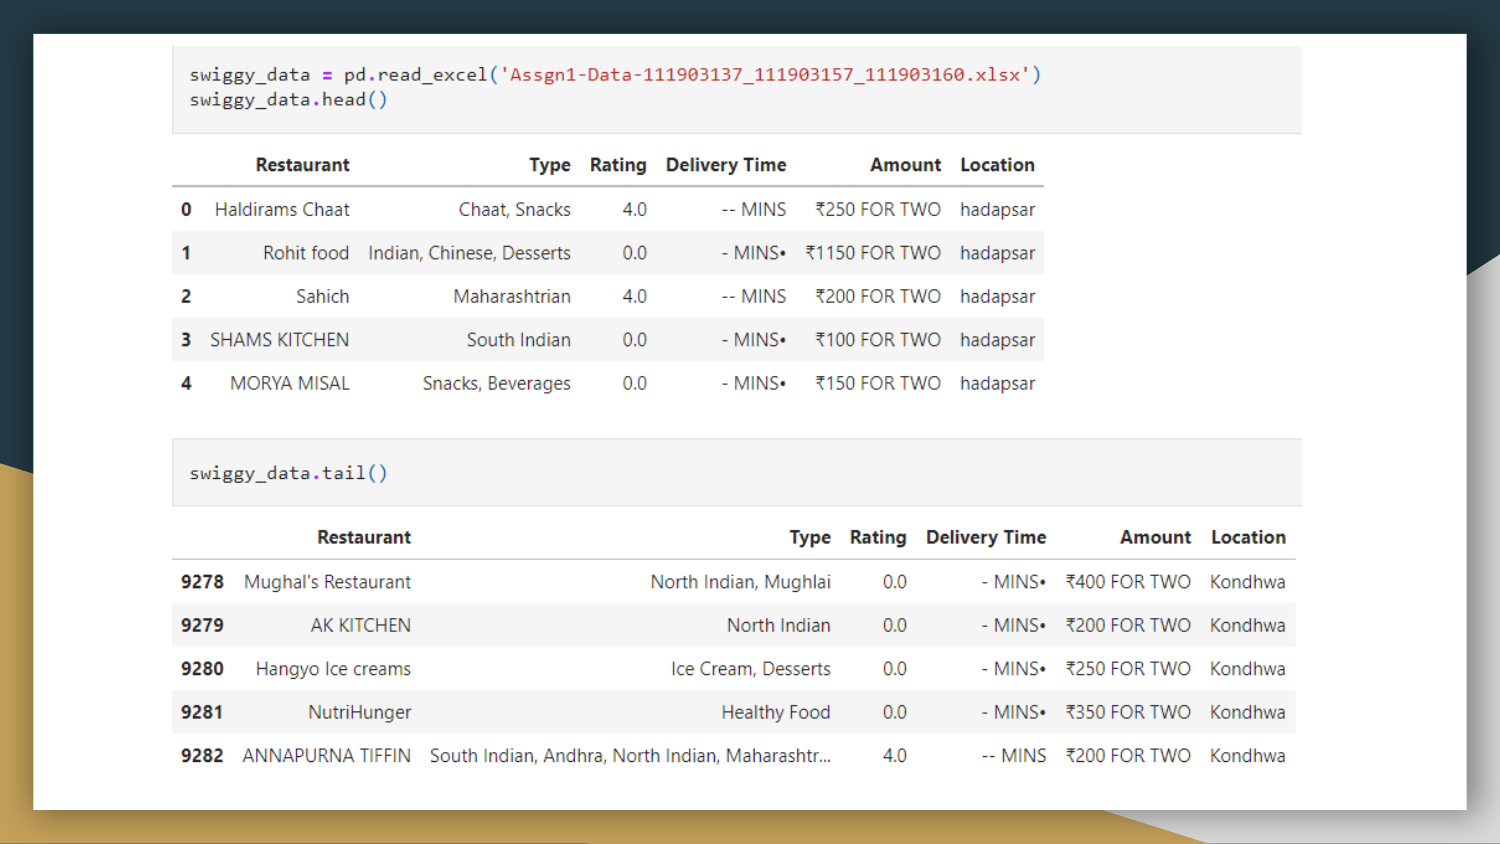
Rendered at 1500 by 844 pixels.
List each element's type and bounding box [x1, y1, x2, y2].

picture [172, 46, 1302, 797]
